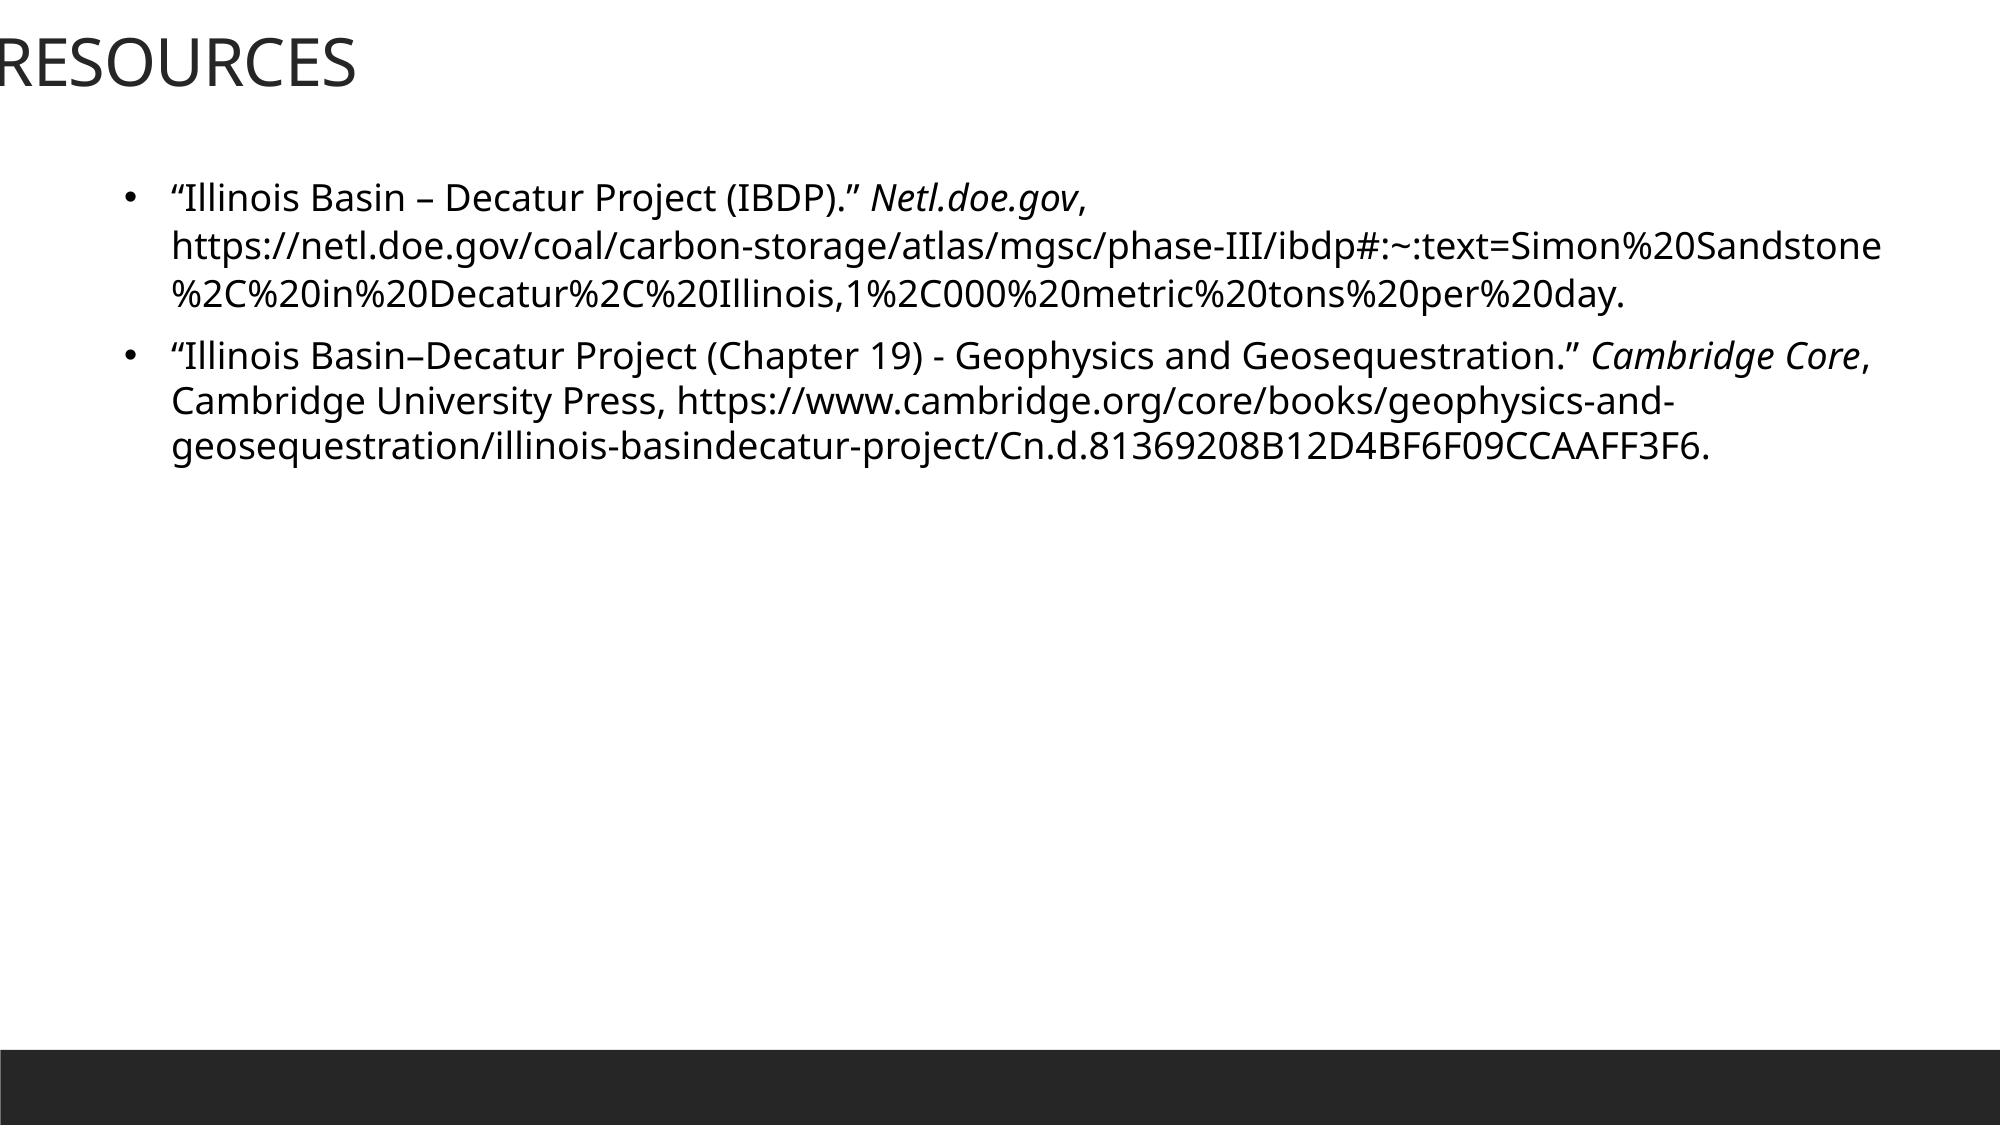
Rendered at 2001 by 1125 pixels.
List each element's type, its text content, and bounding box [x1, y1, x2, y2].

text_box RESOURCES [0, 0, 373, 165]
text_box “Illinois Basin – Decatur Project (IBDP).” Netl.doe.gov, https://netl.doe.gov/coal/carbon-storage/atlas/mgsc/phase-III/ibdp#:~:text=Simon%20Sandstone%2C%20in%20Decatur%2C%20Illinois,1%2C000%20metric%20tons%20per%20day. “Illinois Basin–Decatur Project (Chapter 19) - Geophysics and Geosequestration.” Cambridge Core, Cambridge University Press, https://www.cambridge.org/core/books/geophysics-and-geosequestration/illinois-basindecatur-project/Cn.d.81369208B12D4BF6F09CCAAFF3F6. [109, 101, 1930, 475]
